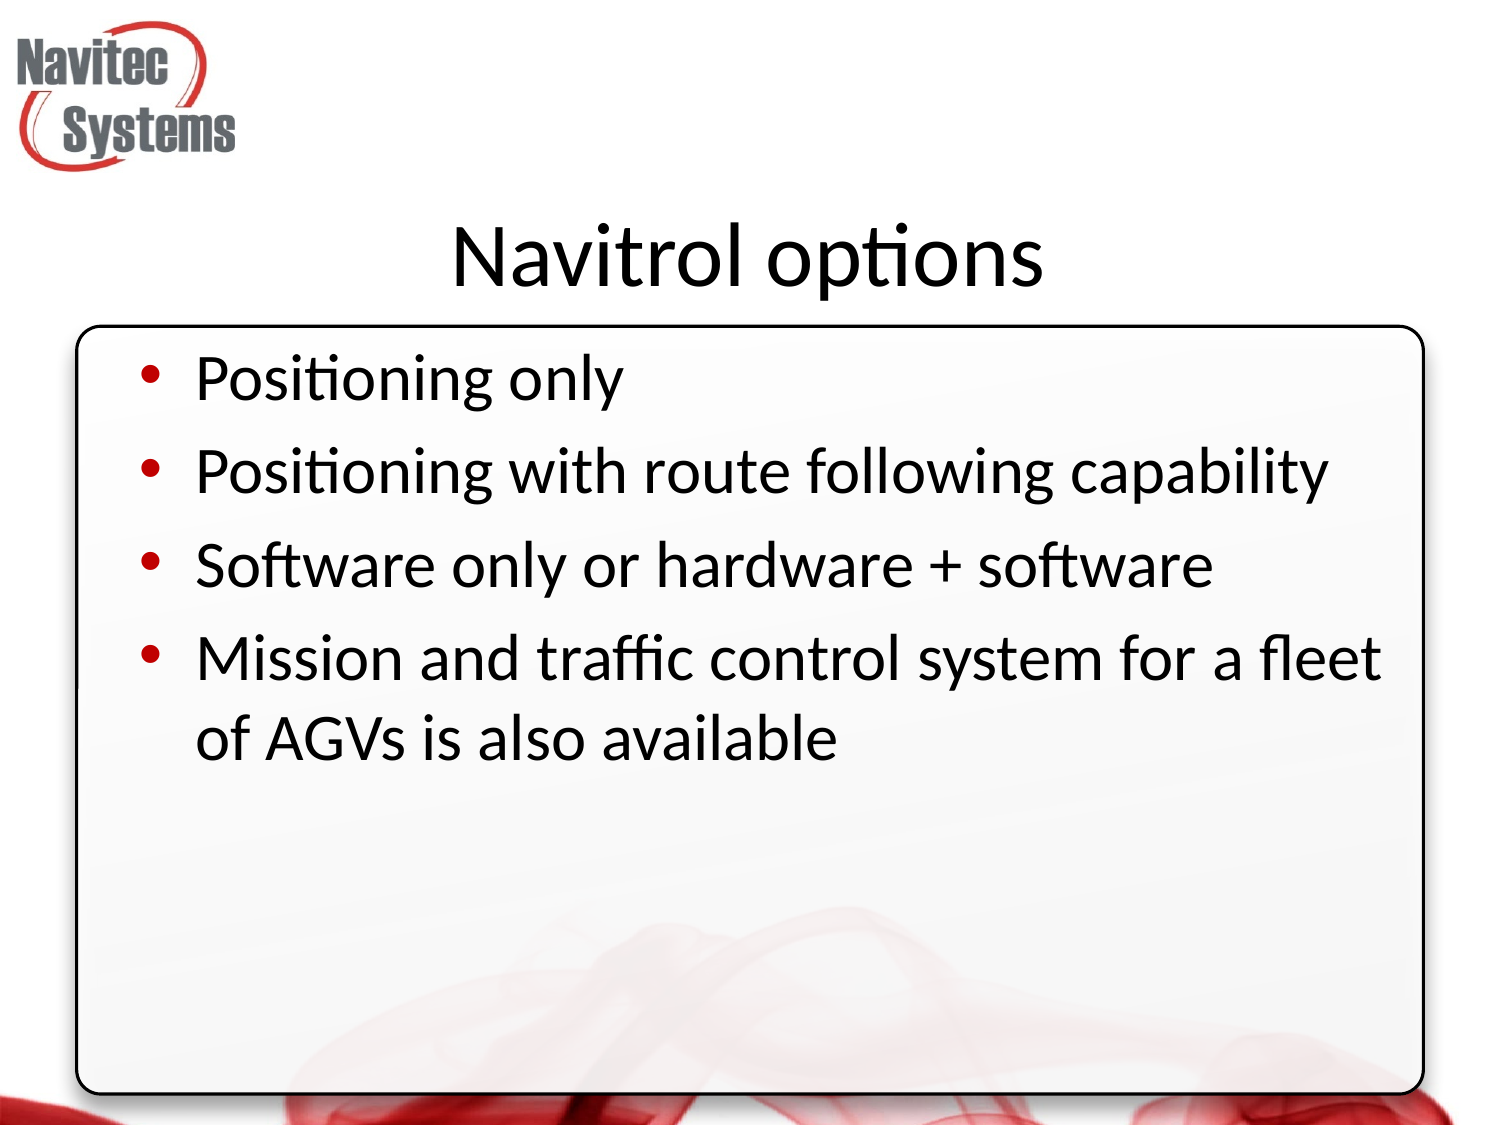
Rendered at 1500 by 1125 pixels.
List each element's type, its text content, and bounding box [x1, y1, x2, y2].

title Navitrol options [73, 172, 1424, 327]
list Positioning only Positioning with route following capability Software only or hardware + software Mission and traffic control system for a fleet of AGVs is also available [123, 326, 1425, 1094]
picture [0, 893, 1500, 1125]
picture [16, 19, 235, 173]
